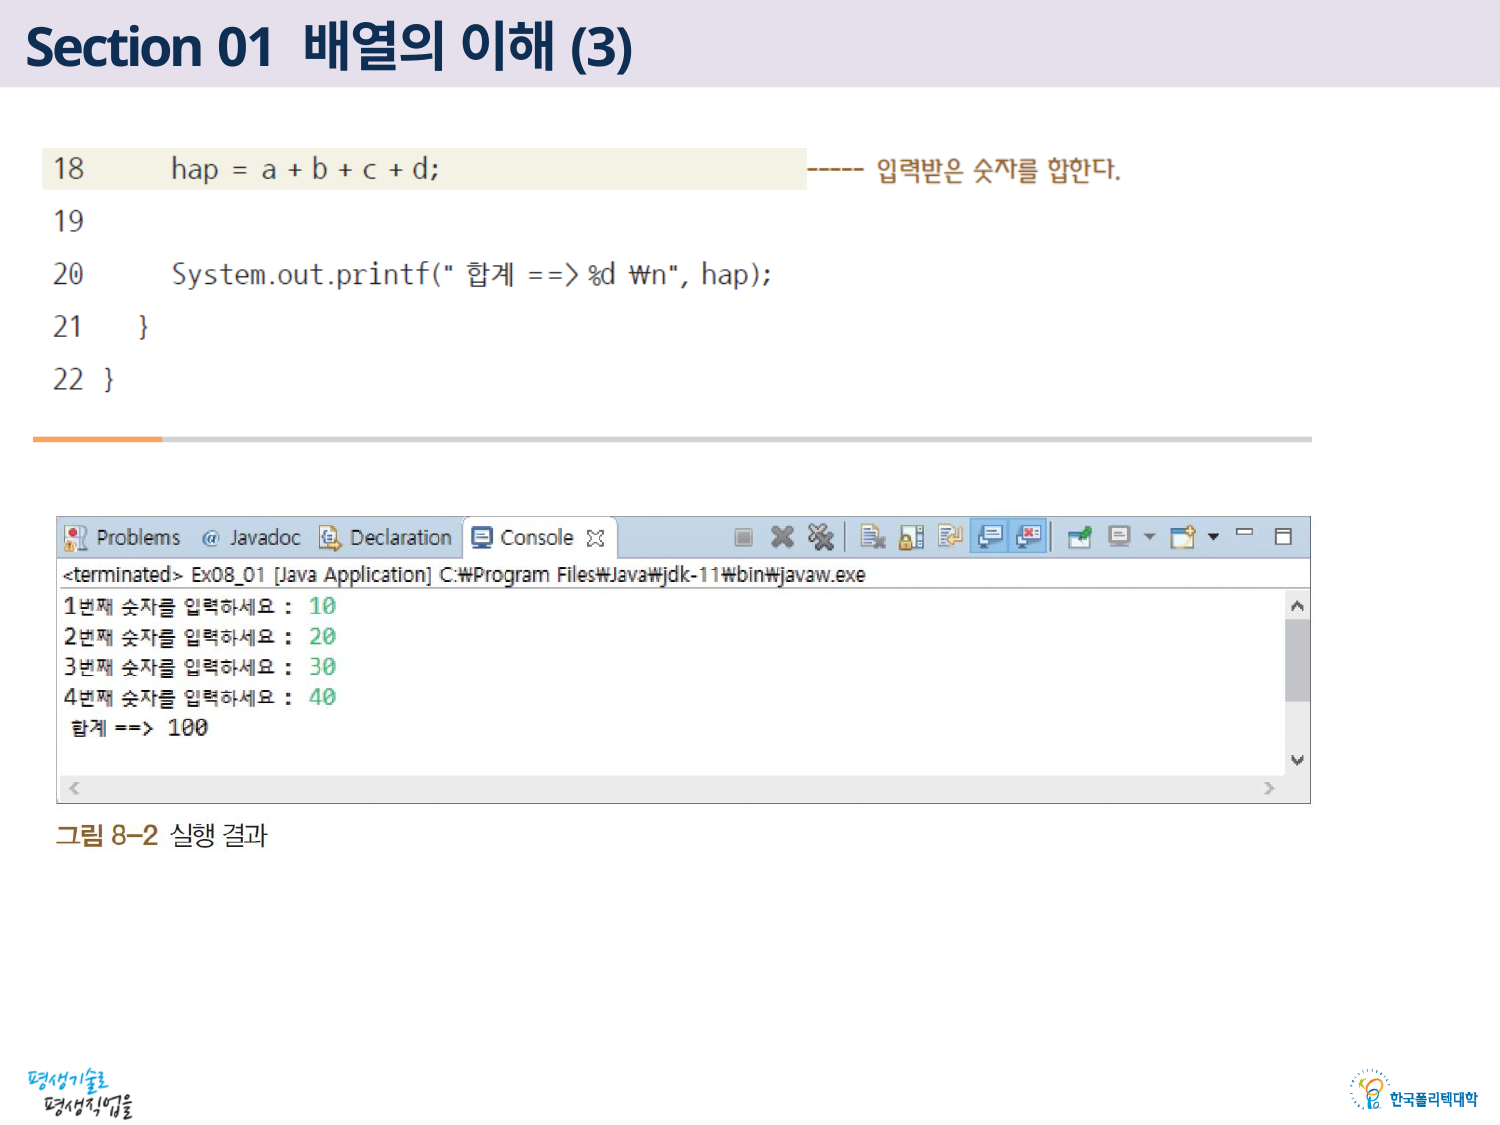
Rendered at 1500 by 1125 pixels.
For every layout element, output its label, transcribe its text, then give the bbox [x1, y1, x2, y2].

picture [48, 508, 1320, 851]
picture [17, 1062, 167, 1122]
picture [1346, 1064, 1481, 1114]
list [33, 148, 1312, 445]
title Section 01 배열의 이해(3) [10, 5, 1288, 84]
